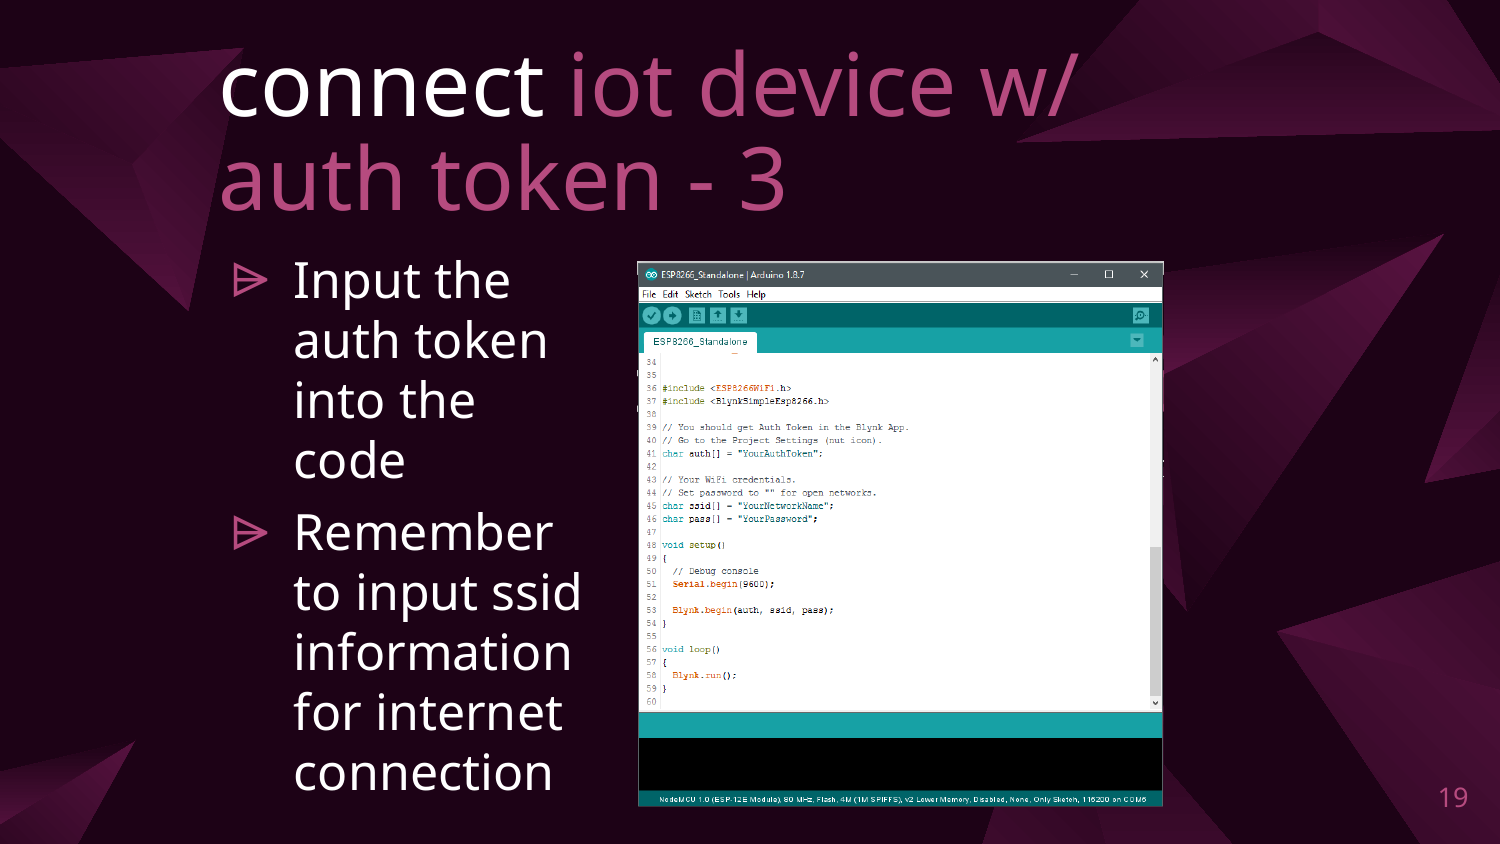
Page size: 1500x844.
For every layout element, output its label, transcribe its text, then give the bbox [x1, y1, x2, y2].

title connect iot device w/ auth token - 3 [218, 132, 1282, 230]
picture [637, 260, 1164, 807]
slide_number 19 [1402, 766, 1469, 832]
list Input the auth token into the code Remember to input ssid information for internet connection [218, 248, 590, 714]
